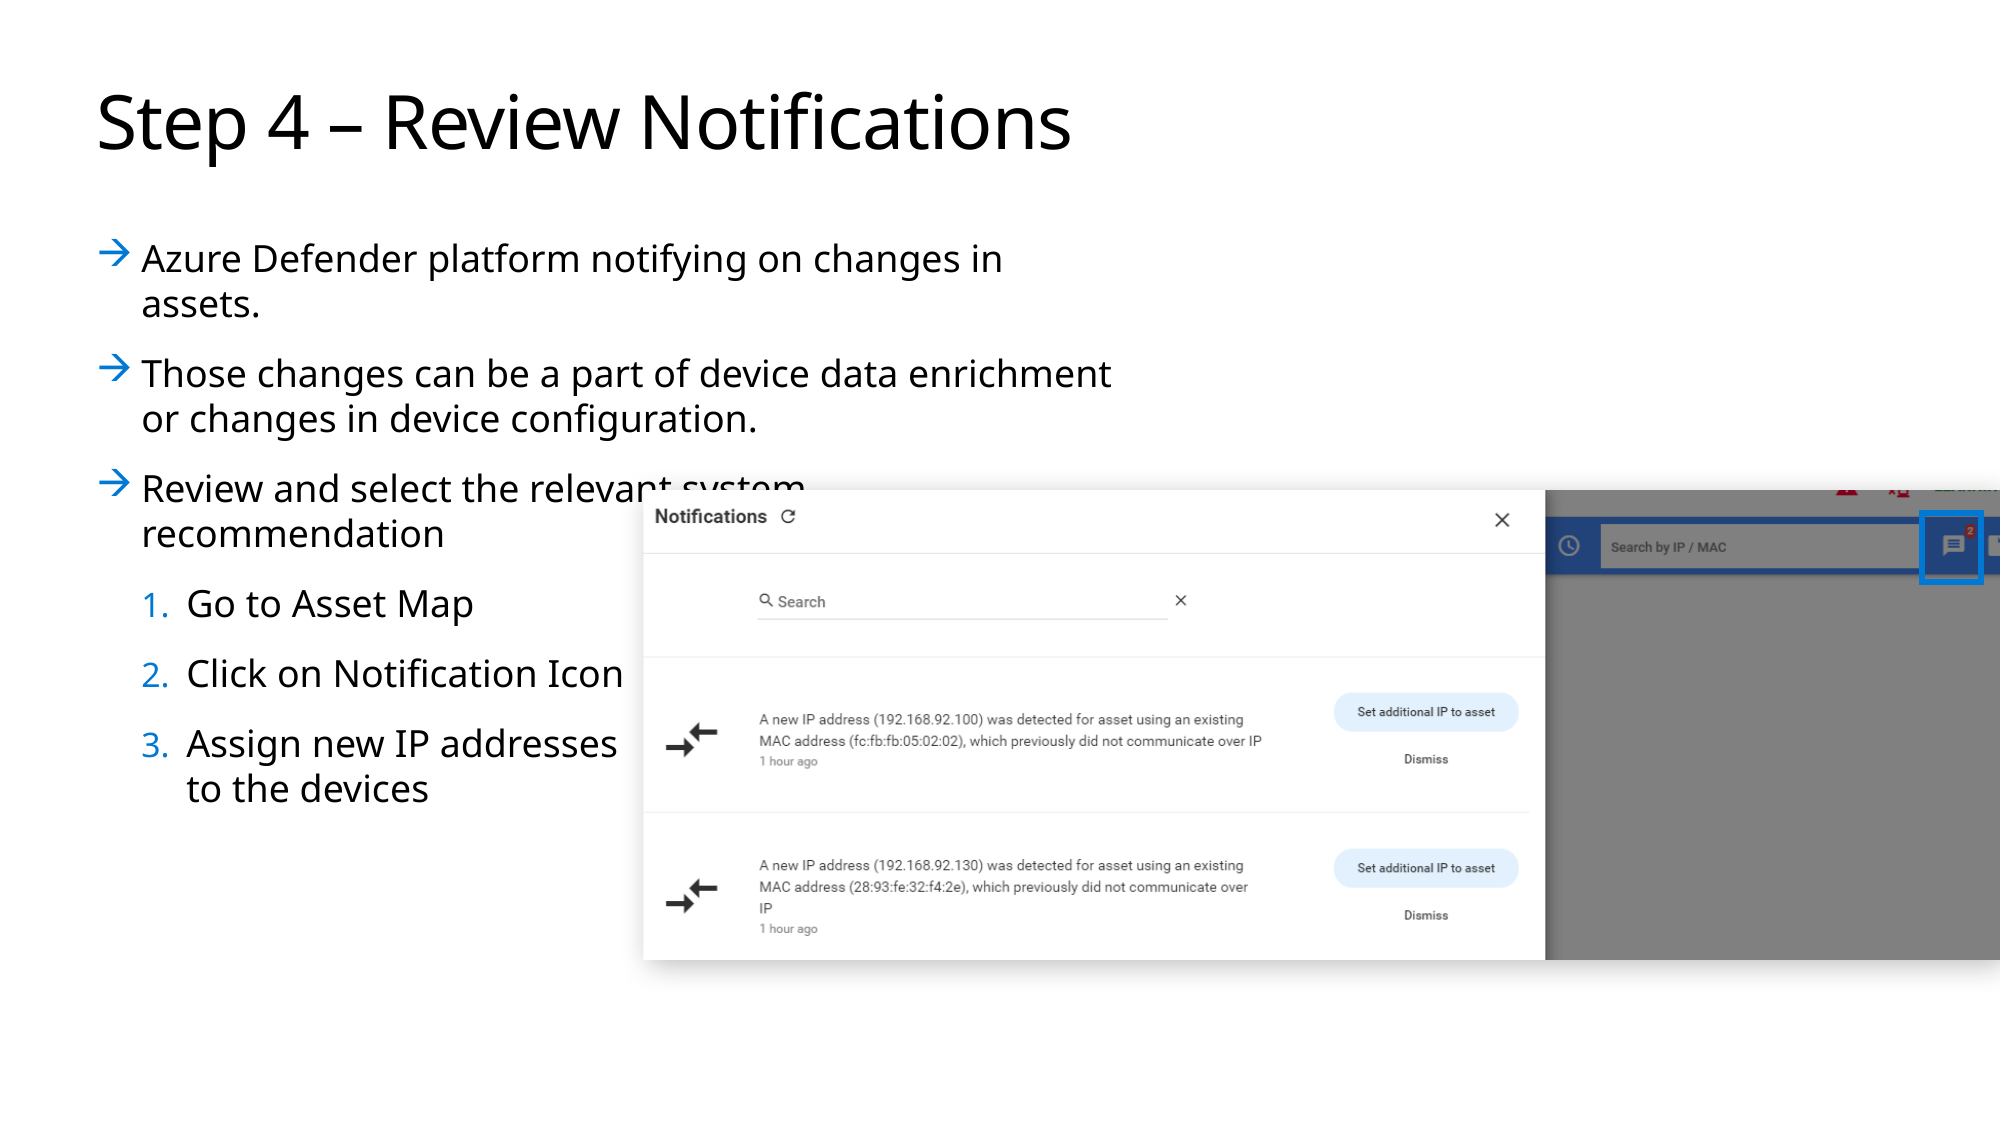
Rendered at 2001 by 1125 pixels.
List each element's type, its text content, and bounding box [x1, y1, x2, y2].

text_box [643, 490, 2000, 960]
title Step 4 – Review Notifications [96, 75, 1904, 166]
list Azure Defender platform notifying on changes in assets. Those changes can be a part of device data enrichment or changes in device configuration. Review and select the relevant system recommendation Go to Asset Map Click on Notification Icon Assign new IP addresses to the devices [96, 235, 1115, 725]
